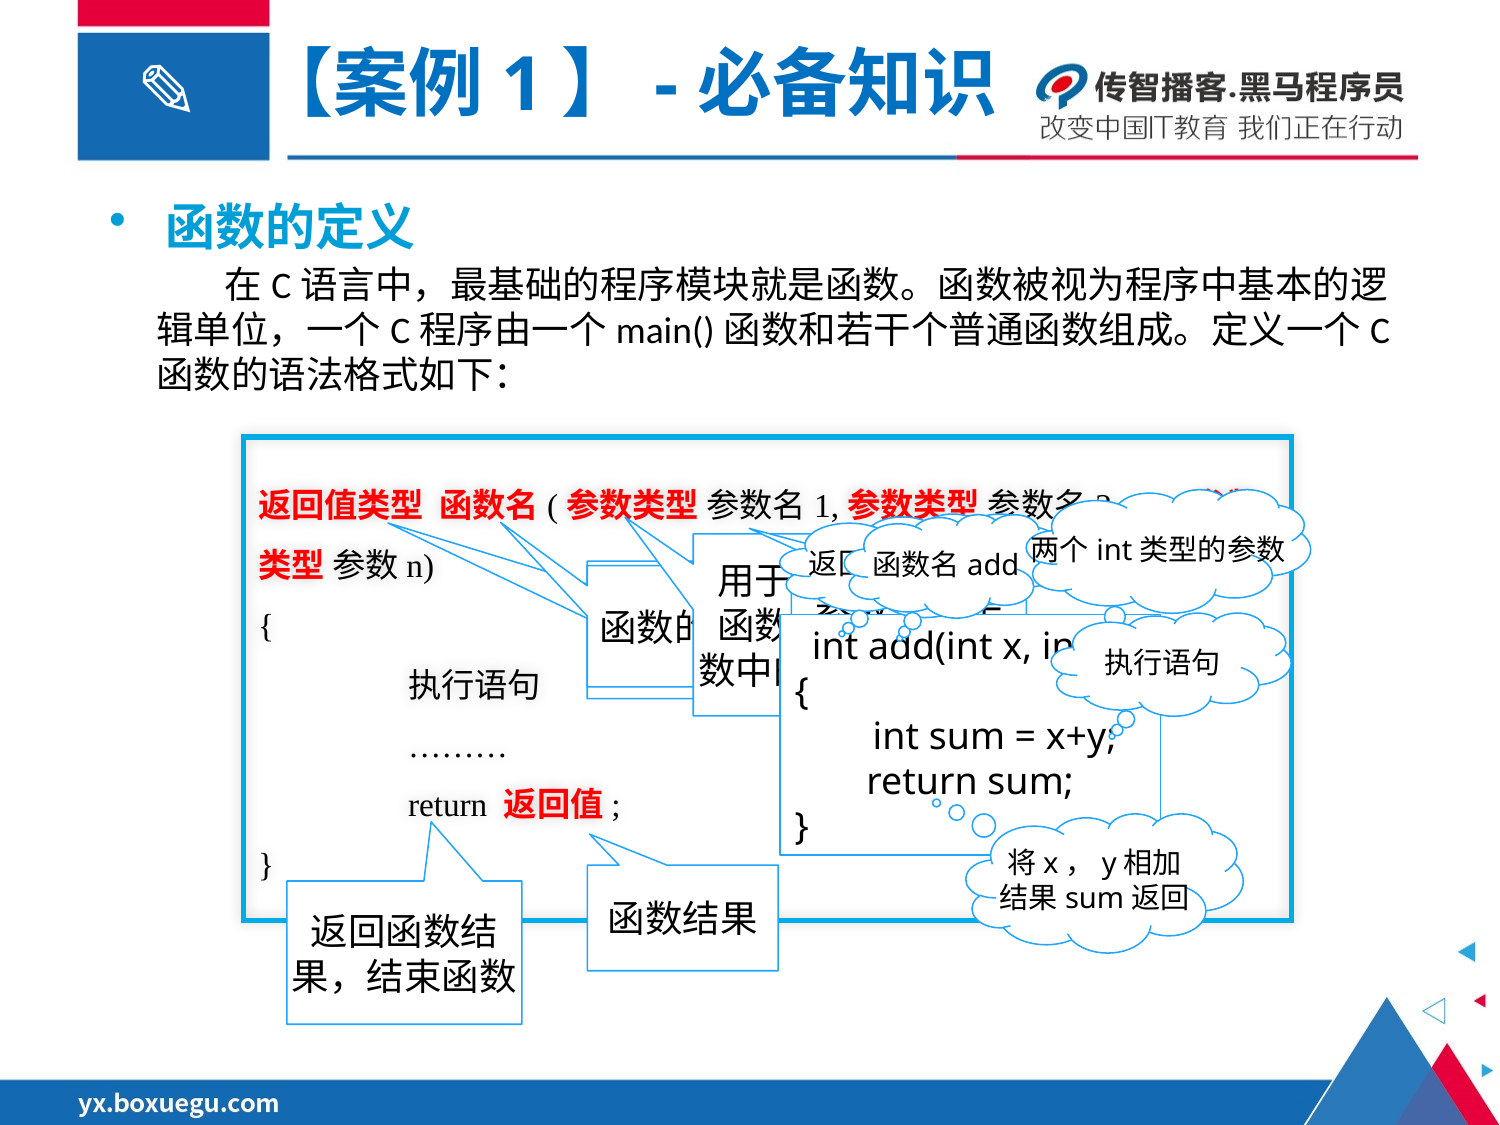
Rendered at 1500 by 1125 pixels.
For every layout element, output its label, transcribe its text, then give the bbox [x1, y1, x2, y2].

text_box 在C语言中，最基础的程序模块就是函数。函数被视为程序中基本的逻辑单位，一个C程序由一个main()函数和若干个普通函数组成。定义一个C函数的语法格式如下： [141, 253, 1415, 404]
text_box 参数：用于 接收收传入 函数的数据 [791, 594, 853, 614]
text_box 函数的定义 [94, 157, 431, 263]
text_box 用于限定函数 返回值的类型 [587, 687, 693, 699]
text_box 返回值类型为int [915, 609, 941, 618]
text_box 用于限定函数 返回值的类型 [587, 561, 659, 565]
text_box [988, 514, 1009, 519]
text_box 返回值类型为int [779, 516, 923, 637]
text_box 函数名add [844, 514, 1049, 642]
text_box 用于限定函数 返回值的类型 [387, 522, 586, 618]
text_box 将x，y相加 结果sum返回 [965, 813, 1244, 954]
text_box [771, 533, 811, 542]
text_box 返回函数结 果，结束函数 [286, 821, 522, 1025]
picture [0, 0, 1500, 1125]
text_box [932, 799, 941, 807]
text_box 将x，y相加 结果sum返回 [948, 804, 965, 821]
text_box 参数：用于 接收收传入 函数的数据 [749, 528, 805, 550]
text_box 参数：用于 接收收传入 函数的数据 [979, 600, 1027, 614]
text_box 【案例1】-必备知识 [243, 17, 1088, 143]
text_box 两个int类型的参数 [1026, 489, 1311, 623]
text_box 返回值类型 函数名(参数类型 参数名1,参数类型 参数名2……,参数类型 参数n) { 执行语句 ……… return 返回值; } [243, 436, 1292, 921]
text_box 函数结果 [587, 834, 779, 971]
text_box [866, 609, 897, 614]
text_box 用于限定调用 函数时传入函 数中的数据类型 [625, 517, 794, 716]
text_box 返回值类型为int [935, 514, 967, 521]
text_box 执行语句 [1051, 613, 1292, 740]
text_box int add(int x, int y) { int sum = x+y; return sum; } [779, 614, 1161, 855]
text_box 函数的名称 [500, 522, 693, 687]
